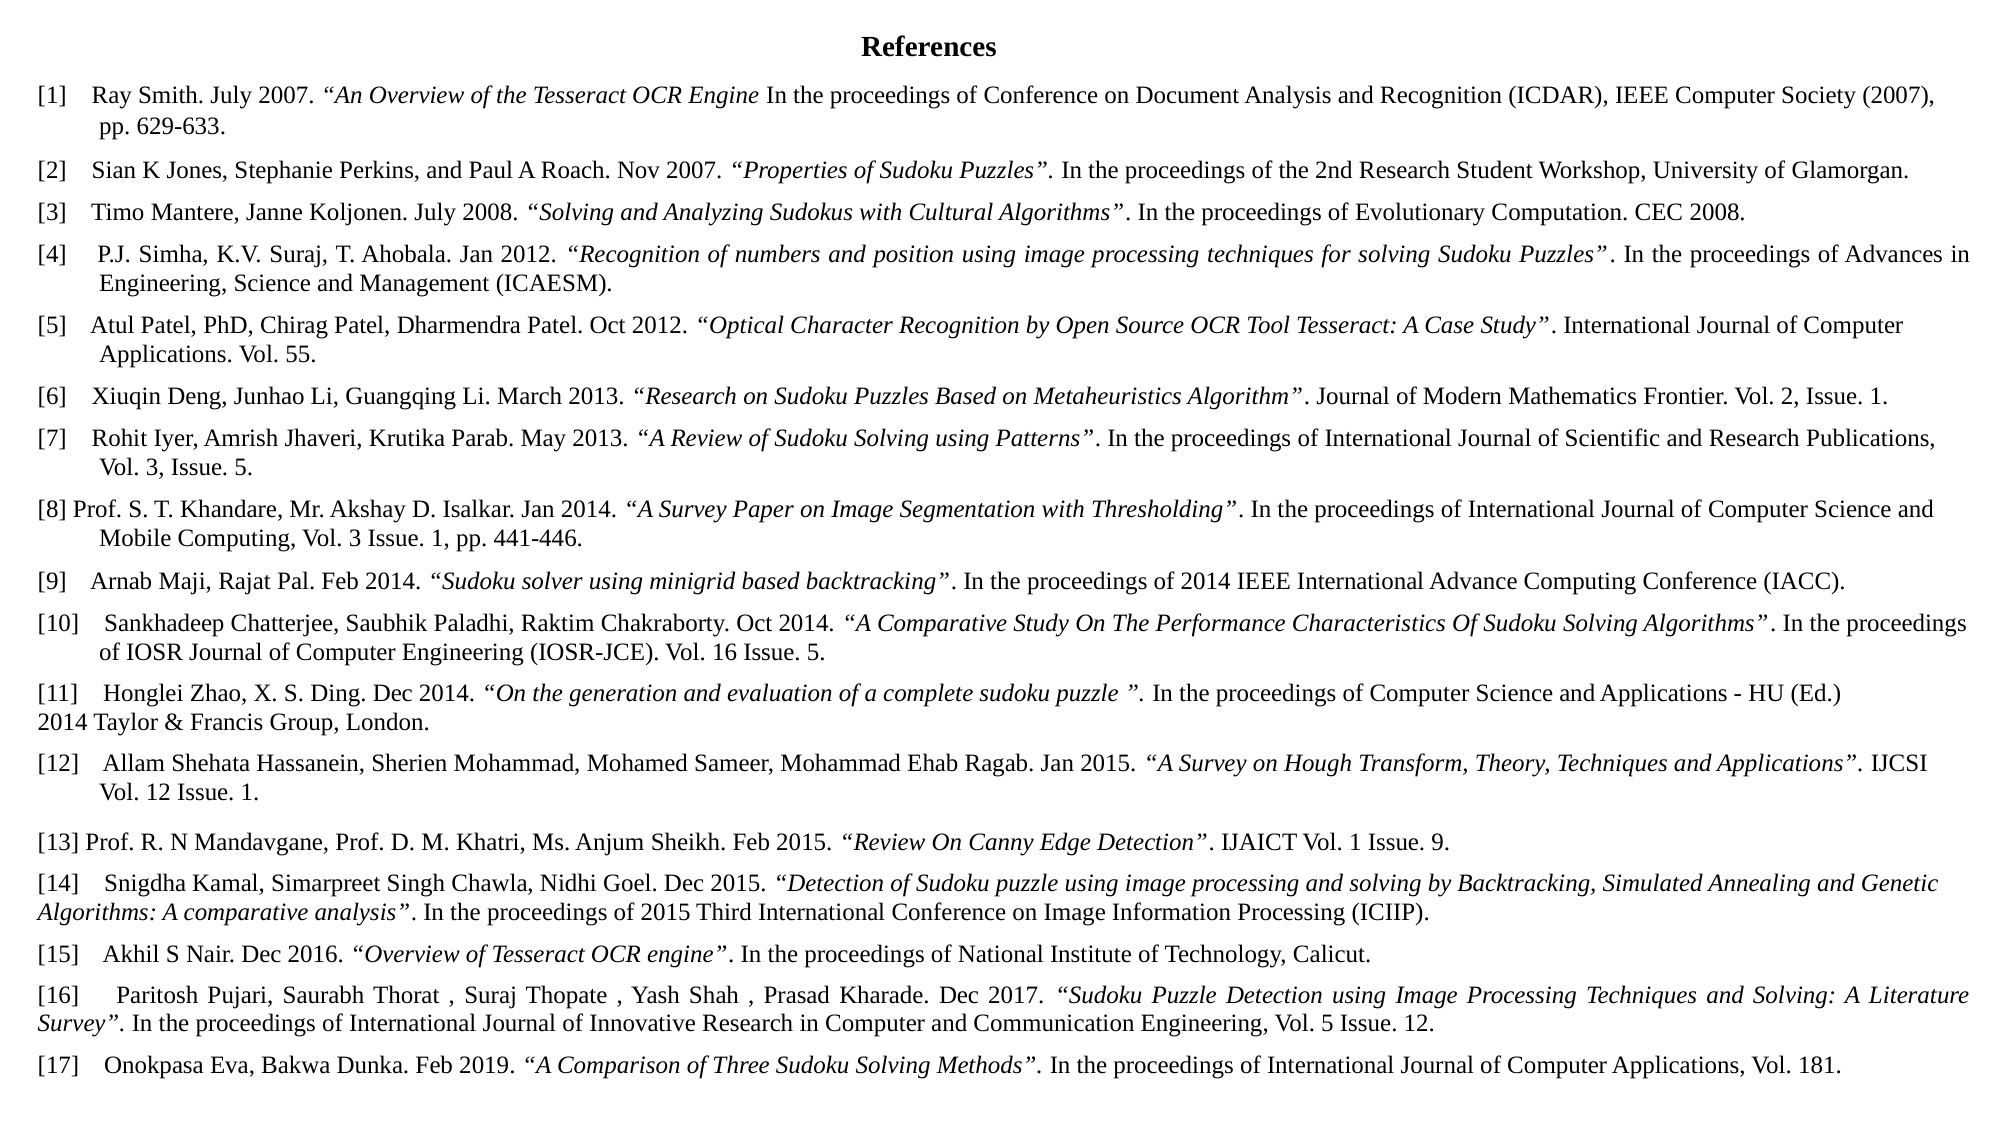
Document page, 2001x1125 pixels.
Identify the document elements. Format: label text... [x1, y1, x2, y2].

text_box [13] Prof. R. N Mandavgane, Prof. D. M. Khatri, Ms. Anjum Sheikh. Feb 2015. “Review On Canny Edge Detection”. IJAICT Vol. 1 Issue. 9. [14] Snigdha Kamal, Simarpreet Singh Chawla, Nidhi Goel. Dec 2015. “Detection of Sudoku puzzle using image processing and solving by Backtracking, Simulated Annealing and Genetic Algorithms: A comparative analysis”. In the proceedings of 2015 Third International Conference on Image Information Processing (ICIIP). [15] Akhil S Nair. Dec 2016. “Overview of Tesseract OCR engine”. In the proceedings of National Institute of Technology, Calicut. [16] Paritosh Pujari, Saurabh Thorat , Suraj Thopate , Yash Shah , Prasad Kharade. Dec 2017. “Sudoku Puzzle Detection using Image Processing Techniques and Solving: A Literature Survey”. In the proceedings of International Journal of Innovative Research in Computer and Communication Engineering, Vol. 5 Issue. 12. [17] Onokpasa Eva, Bakwa Dunka. Feb 2019. “A Comparison of Three Sudoku Solving Methods”. In the proceedings of International Journal of Computer Applications, Vol. 181. [22, 819, 1986, 1086]
text_box References [846, 19, 1012, 70]
text_box [1] Ray Smith. July 2007. “An Overview of the Tesseract OCR Engine In the proceedings of Conference on Document Analysis and Recognition (ICDAR), IEEE Computer Society (2007), pp. 629-633. [2] Sian K Jones, Stephanie Perkins, and Paul A Roach. Nov 2007. “Properties of Sudoku Puzzles”. In the proceedings of the 2nd Research Student Workshop, University of Glamorgan. [3] Timo Mantere, Janne Koljonen. July 2008. “Solving and Analyzing Sudokus with Cultural Algorithms”. In the proceedings of Evolutionary Computation. CEC 2008. [4] P.J. Simha, K.V. Suraj, T. Ahobala. Jan 2012. “Recognition of numbers and position using image processing techniques for solving Sudoku Puzzles”. In the proceedings of Advances in Engineering, Science and Management (ICAESM). [5] Atul Patel, PhD, Chirag Patel, Dharmendra Patel. Oct 2012. “Optical Character Recognition by Open Source OCR Tool Tesseract: A Case Study”. International Journal of Computer Applications. Vol. 55. [6] Xiuqin Deng, Junhao Li, Guangqing Li. March 2013. “Research on Sudoku Puzzles Based on Metaheuristics Algorithm”. Journal of Modern Mathematics Frontier. Vol. 2, Issue. 1. [7] Rohit Iyer, Amrish Jhaveri, Krutika Parab. May 2013. “A Review of Sudoku Solving using Patterns”. In the proceedings of International Journal of Scientific and Research Publications, Vol. 3, Issue. 5. [8] Prof. S. T. Khandare, Mr. Akshay D. Isalkar. Jan 2014. “A Survey Paper on Image Segmentation with Thresholding”. In the proceedings of International Journal of Computer Science and Mobile Computing, Vol. 3 Issue. 1, pp. 441-446. [9] Arnab Maji, Rajat Pal. Feb 2014. “Sudoku solver using minigrid based backtracking”. In the proceedings of 2014 IEEE International Advance Computing Conference (IACC). [10] Sankhadeep Chatterjee, Saubhik Paladhi, Raktim Chakraborty. Oct 2014. “A Comparative Study On The Performance Characteristics Of Sudoku Solving Algorithms”. In the proceedings of IOSR Journal of Computer Engineering (IOSR-JCE). Vol. 16 Issue. 5. [11] Honglei Zhao, X. S. Ding. Dec 2014. “On the generation and evaluation of a complete sudoku puzzle ”. In the proceedings of Computer Science and Applications - HU (Ed.) 2014 Taylor & Francis Group, London. [12] Allam Shehata Hassanein, Sherien Mohammad, Mohamed Sameer, Mohammad Ehab Ragab. Jan 2015. “A Survey on Hough Transform, Theory, Techniques and Applications”. IJCSI Vol. 12 Issue. 1. [22, 70, 1986, 813]
